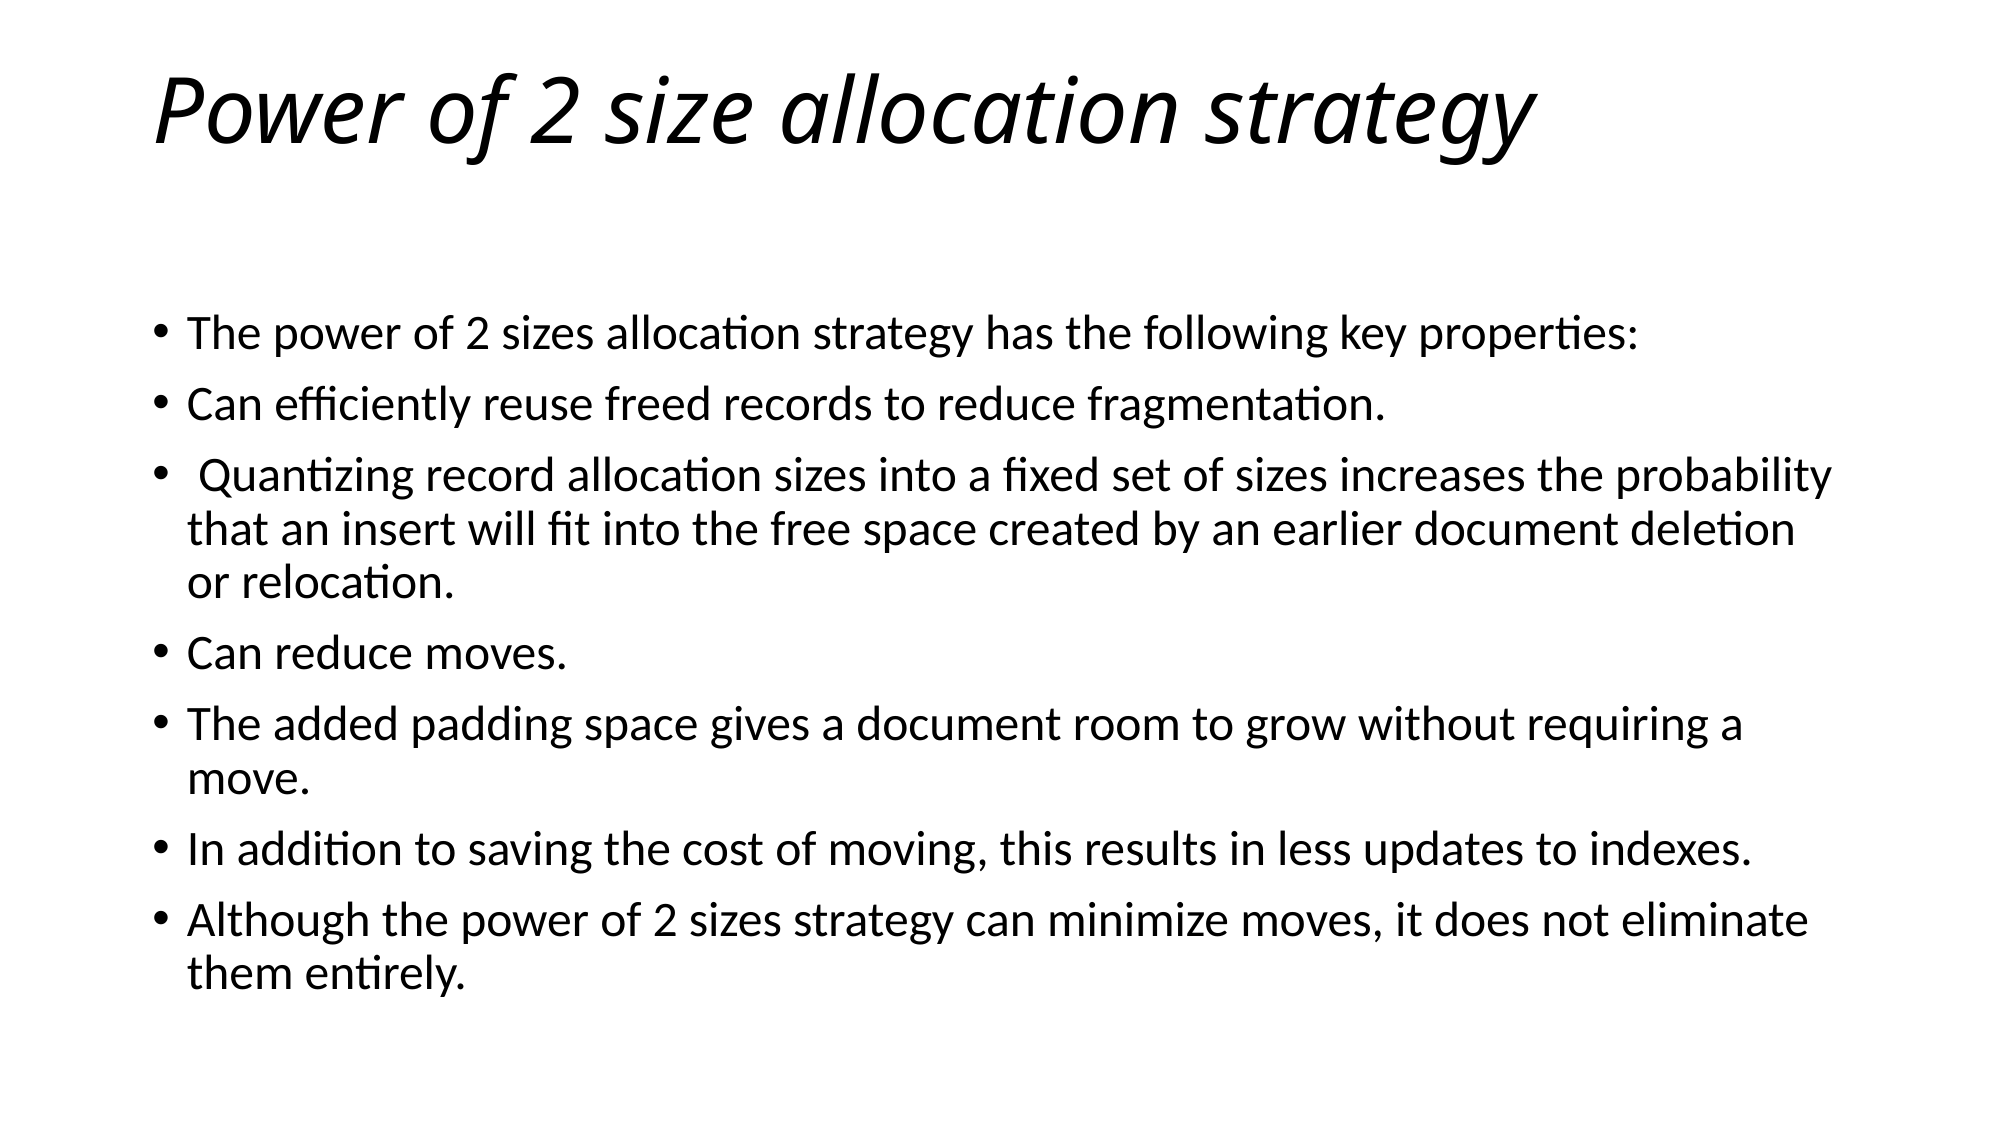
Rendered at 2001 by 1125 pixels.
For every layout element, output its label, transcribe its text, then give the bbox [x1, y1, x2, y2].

title Power of 2 size allocation strategy [137, 59, 1863, 278]
list The power of 2 sizes allocation strategy has the following key properties: Can efficiently reuse freed records to reduce fragmentation. Quantizing record allocation sizes into a fixed set of sizes increases the probability that an insert will fit into the free space created by an earlier document deletion or relocation. Can reduce moves. The added padding space gives a document room to grow without requiring a move. In addition to saving the cost of moving, this results in less updates to indexes. Although the power of 2 sizes strategy can minimize moves, it does not eliminate them entirely. [137, 299, 1863, 1014]
